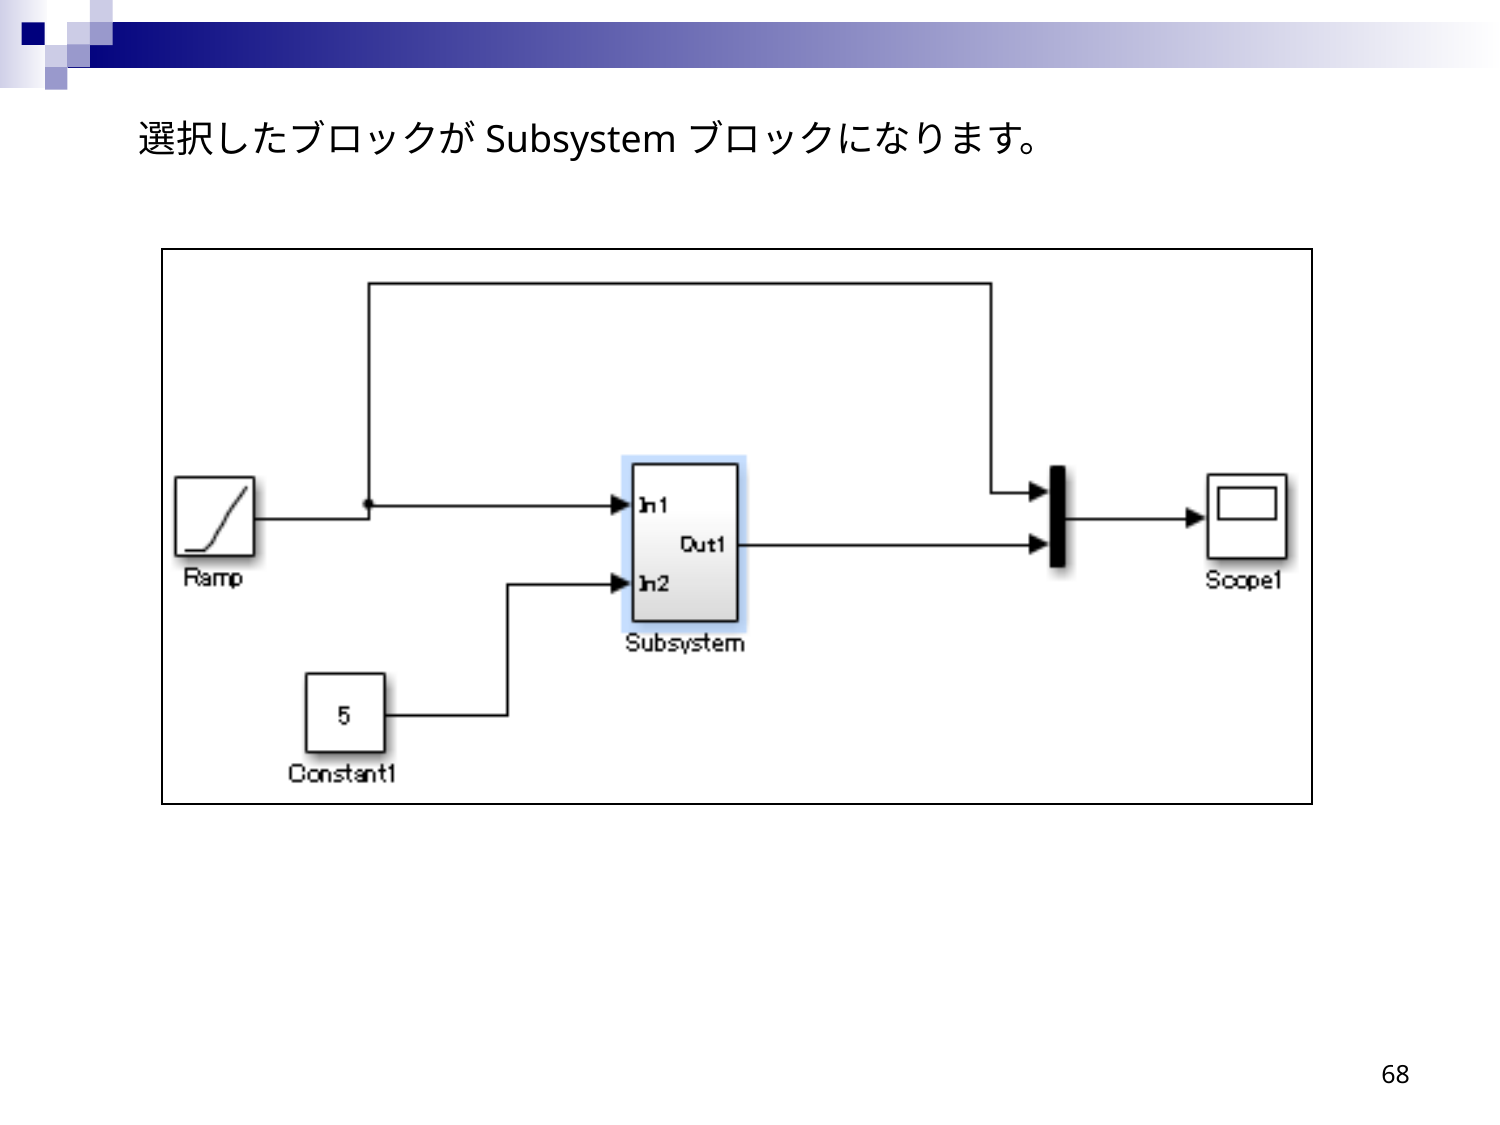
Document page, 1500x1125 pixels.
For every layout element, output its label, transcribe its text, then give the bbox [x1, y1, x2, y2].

slide_number 68 [1074, 1025, 1425, 1100]
text_box 選択したブロックがSubsystemブロックになります。 [123, 107, 1438, 192]
picture [162, 249, 1312, 804]
